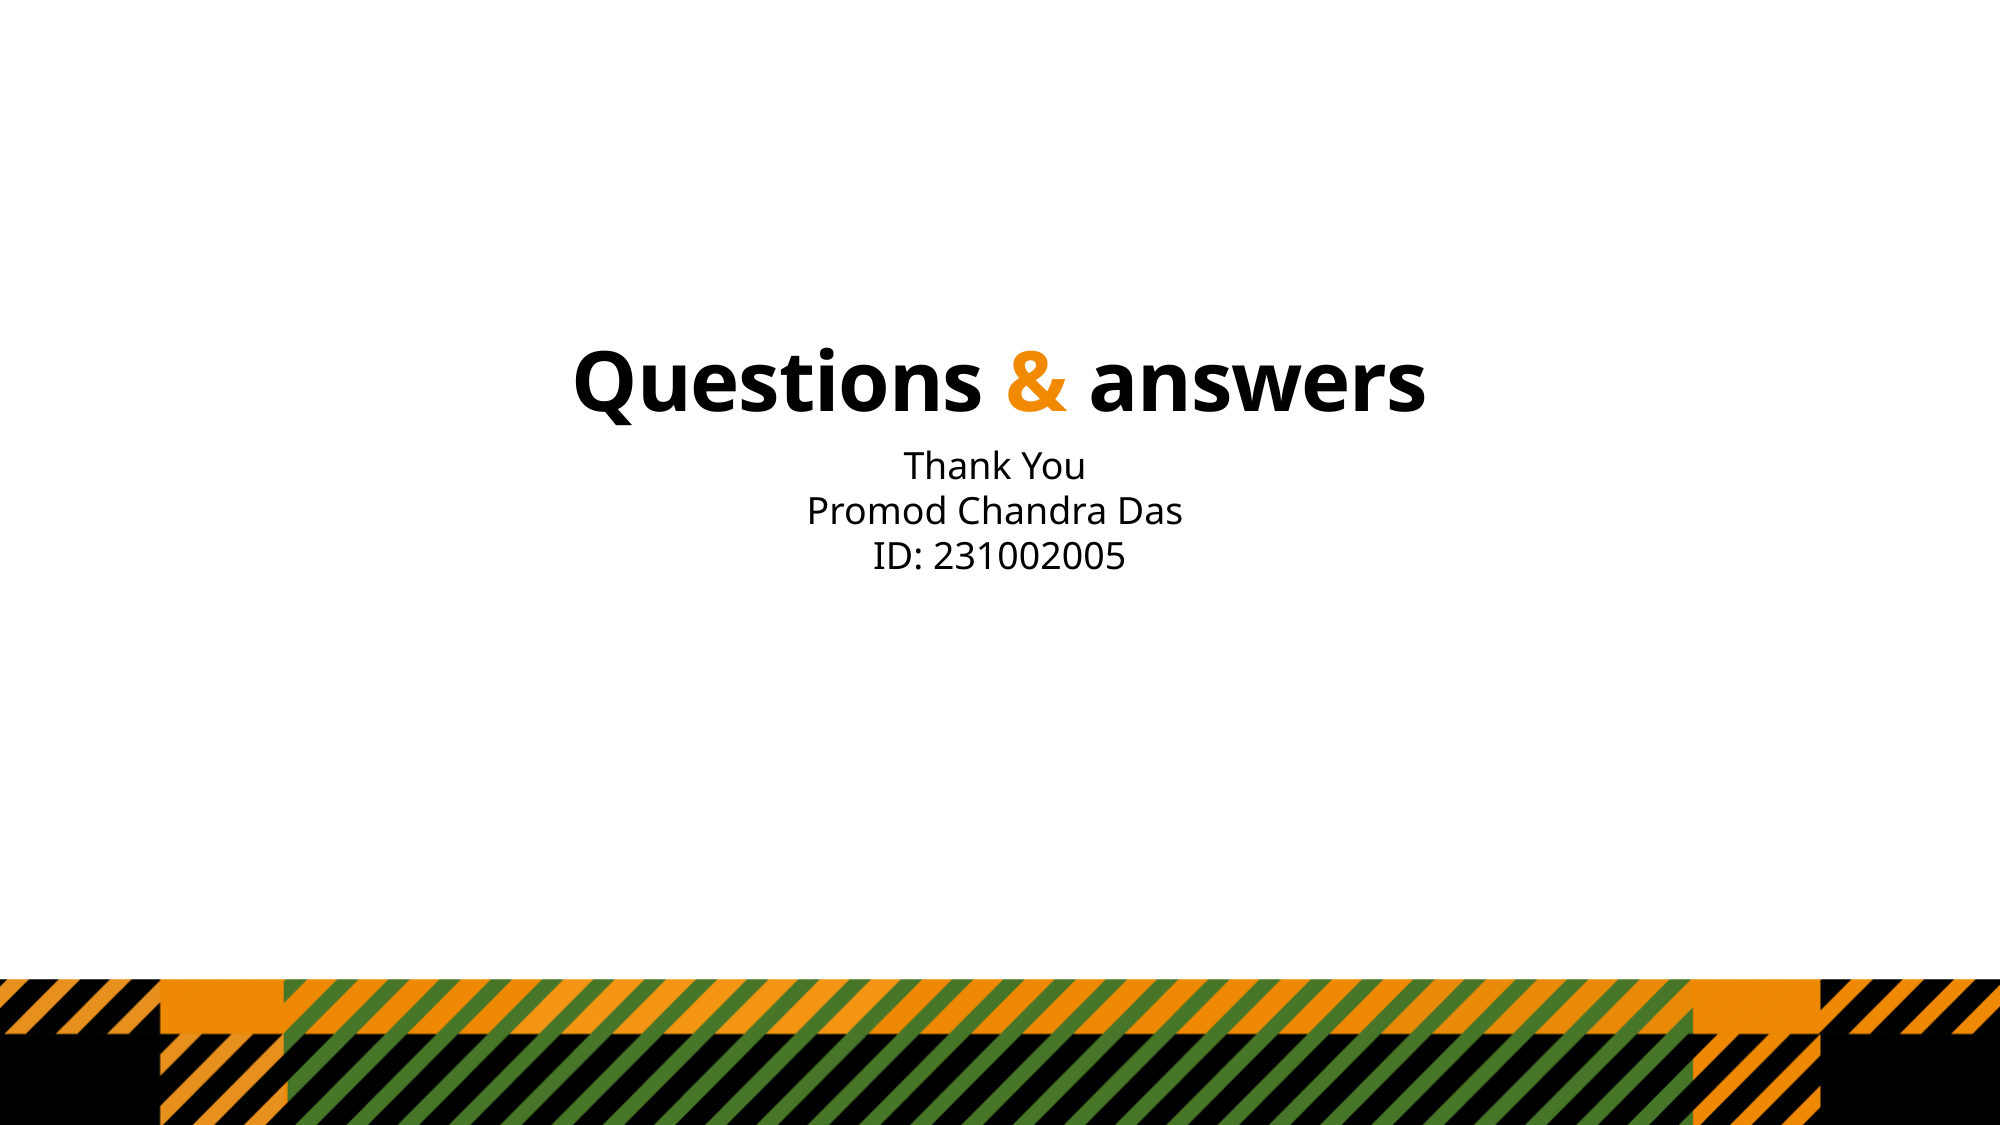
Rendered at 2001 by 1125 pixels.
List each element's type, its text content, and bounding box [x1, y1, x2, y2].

picture [0, 979, 2000, 1125]
list Thank You Promod Chandra Das ID: 231002005 [413, 441, 1587, 600]
title Questions & answers [250, 327, 1750, 429]
